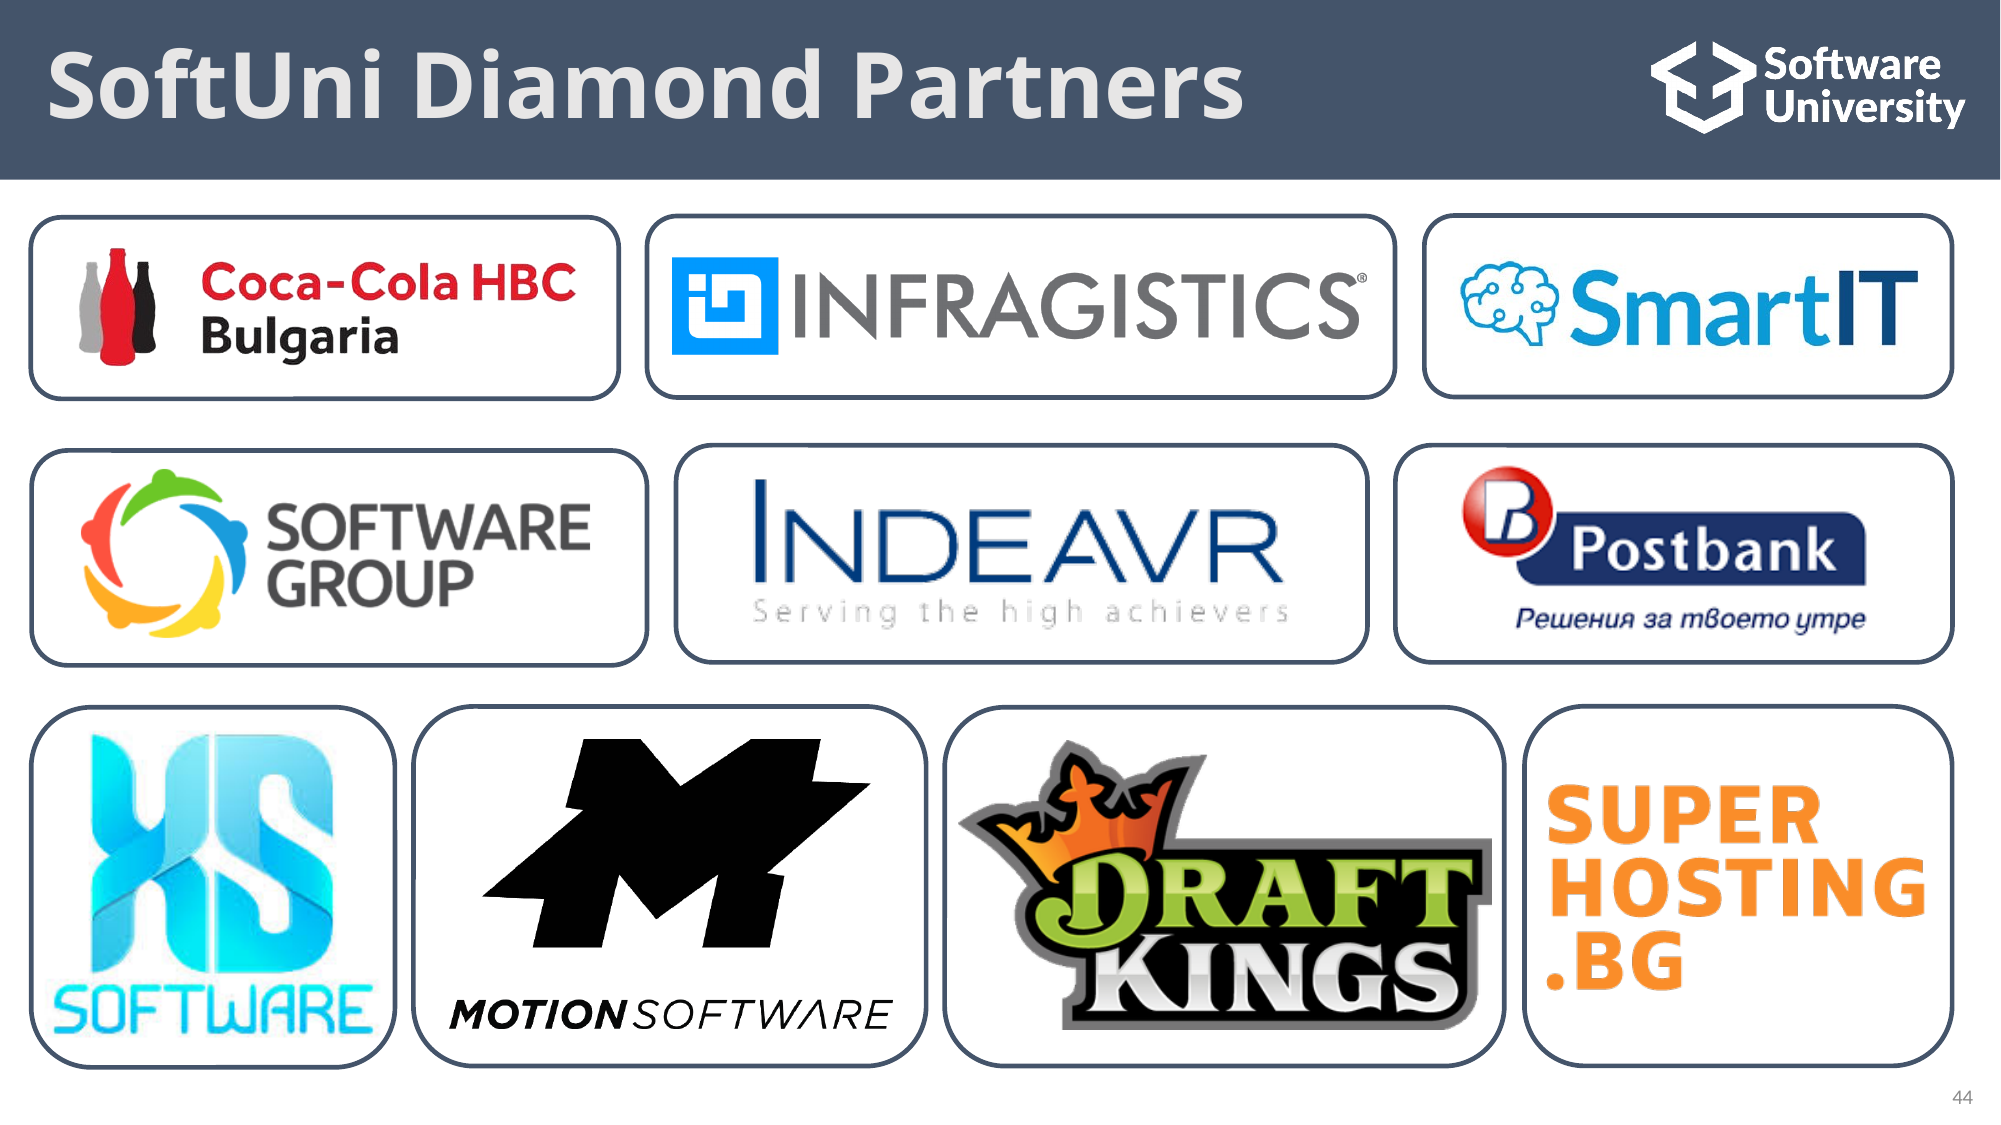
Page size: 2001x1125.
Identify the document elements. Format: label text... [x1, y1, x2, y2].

picture [1537, 774, 1934, 1001]
picture [449, 739, 893, 1030]
text_box [590, 217, 619, 399]
picture [958, 740, 1492, 1030]
text_box [1928, 447, 1953, 661]
text_box [944, 707, 1505, 1067]
picture [724, 450, 1315, 652]
text_box [413, 706, 927, 1067]
text_box [1395, 446, 1424, 662]
title SoftUni Diamond Partners [31, 16, 1625, 162]
text_box [1524, 718, 1953, 1066]
text_box [647, 215, 1386, 398]
picture [1424, 436, 1928, 725]
picture [1651, 41, 1966, 134]
text_box [676, 445, 1368, 663]
picture [22, 95, 648, 686]
slide_number 44 [1927, 1067, 1989, 1117]
picture [672, 257, 1367, 355]
picture [31, 702, 395, 1067]
text_box [30, 217, 62, 399]
picture [1386, 217, 1991, 407]
